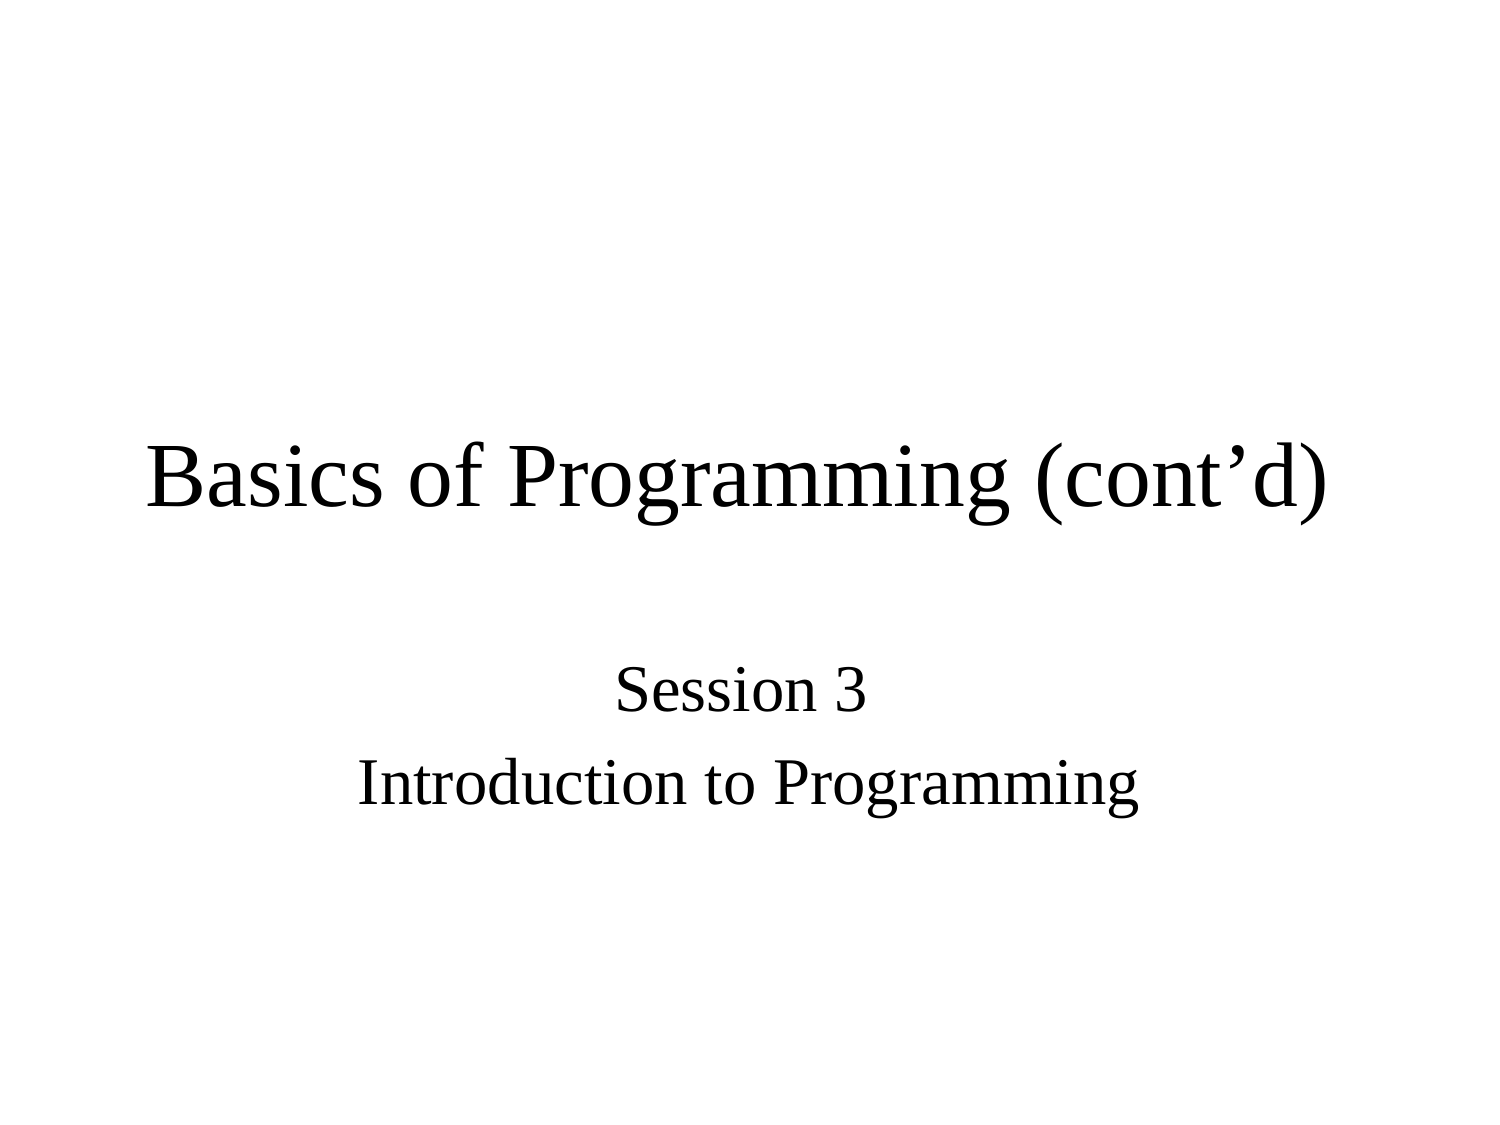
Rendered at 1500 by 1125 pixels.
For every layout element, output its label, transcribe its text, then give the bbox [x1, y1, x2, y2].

subtitle Session 3 Introduction to Programming [224, 637, 1276, 926]
title Basics of Programming (cont’d) [112, 349, 1388, 591]
